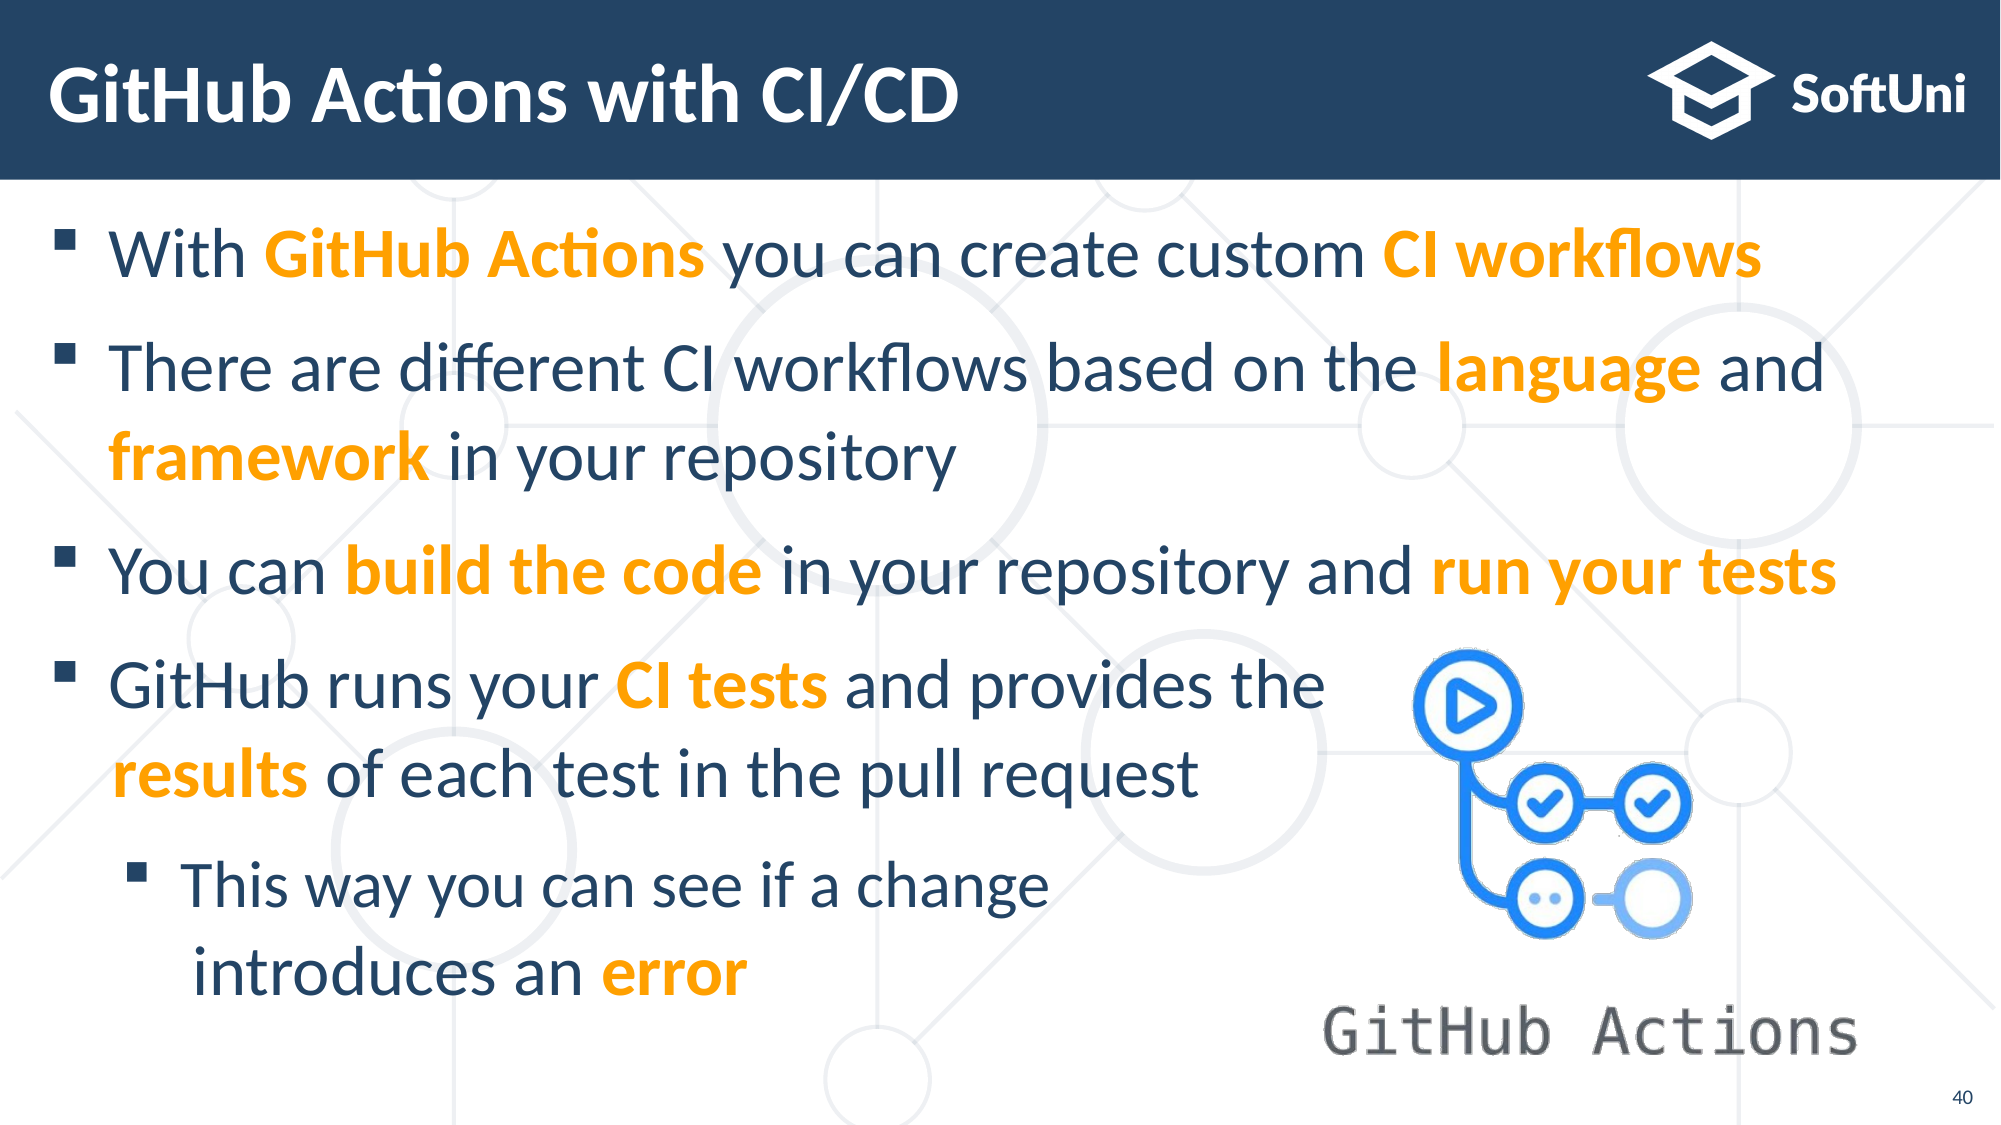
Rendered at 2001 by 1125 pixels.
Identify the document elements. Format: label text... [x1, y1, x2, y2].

title GitHub Actions with CI/CD [31, 16, 1625, 162]
list With GitHub Actions you can create custom CI workflows There are different CI workflows based on the language and framework in your repository You can build the code in your repository and run your tests GitHub runs your CI tests and provides the results of each test in the pull request This way you can see if a change introduces an error [31, 196, 1864, 1104]
picture [1311, 640, 1864, 1065]
slide_number 40 [1927, 1067, 1989, 1117]
